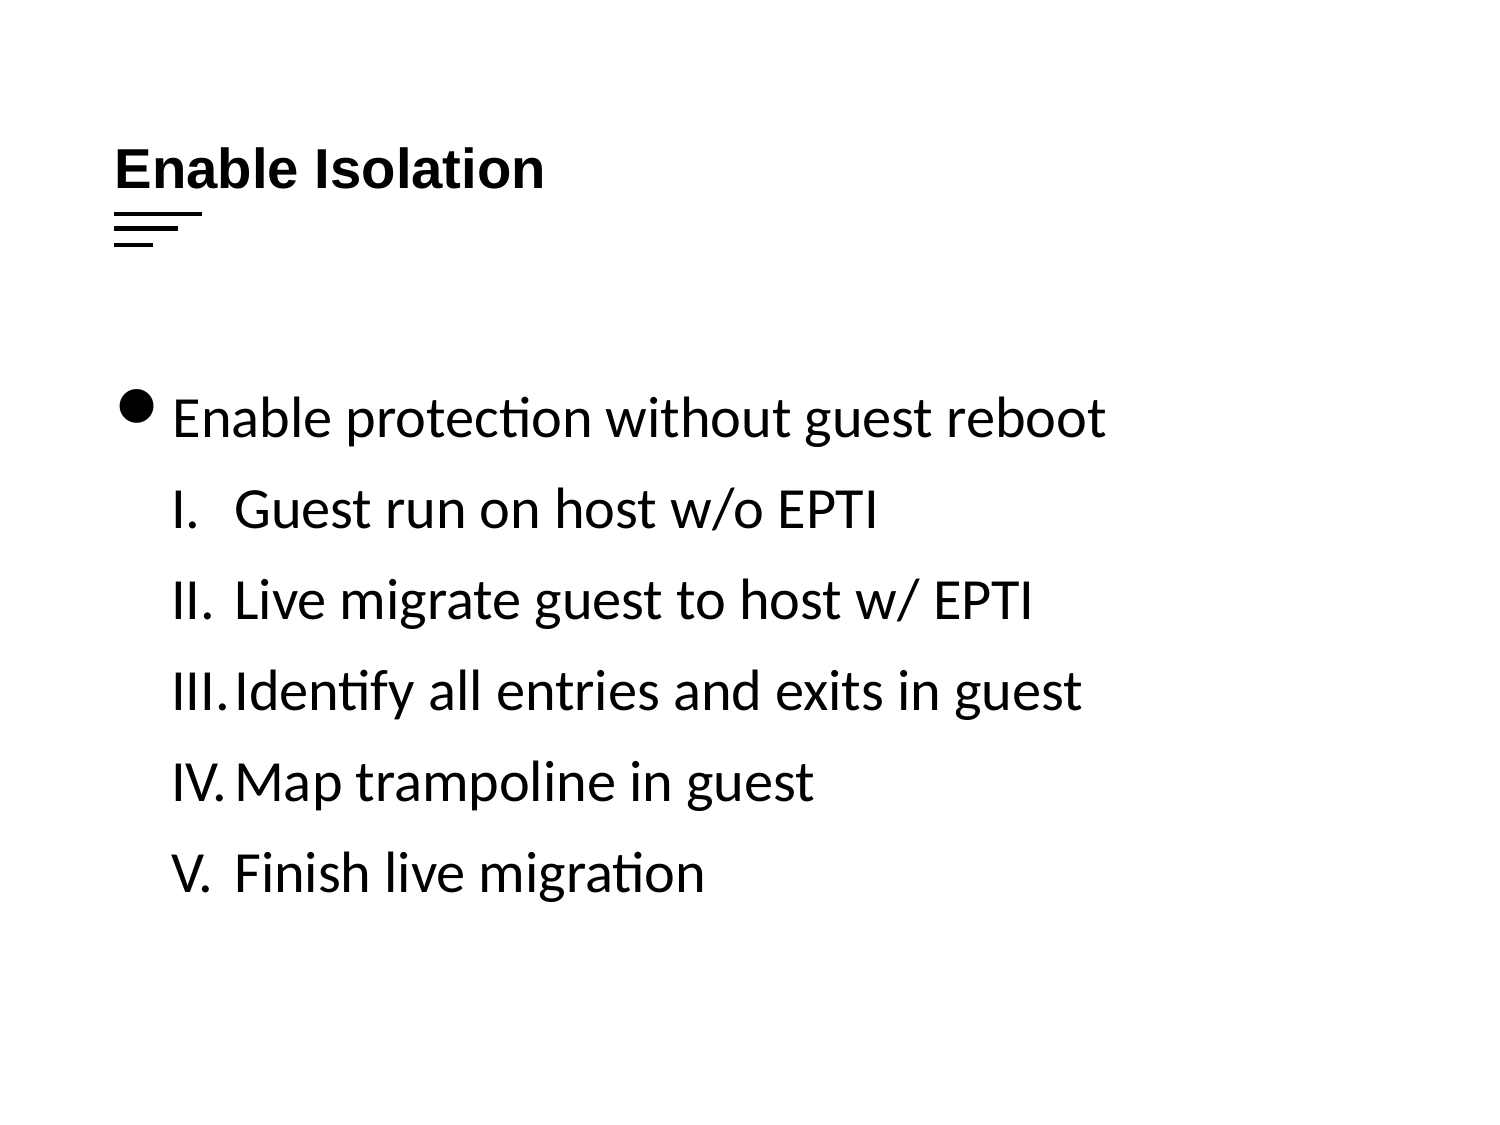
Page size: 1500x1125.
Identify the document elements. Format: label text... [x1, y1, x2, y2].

list Enable Isolation [99, 125, 933, 209]
text_box Enable protection without guest reboot Guest run on host w/o EPTI Live migrate guest to host w/ EPTI Identify all entries and exits in guest Map trampoline in guest Finish live migration [99, 350, 1448, 912]
